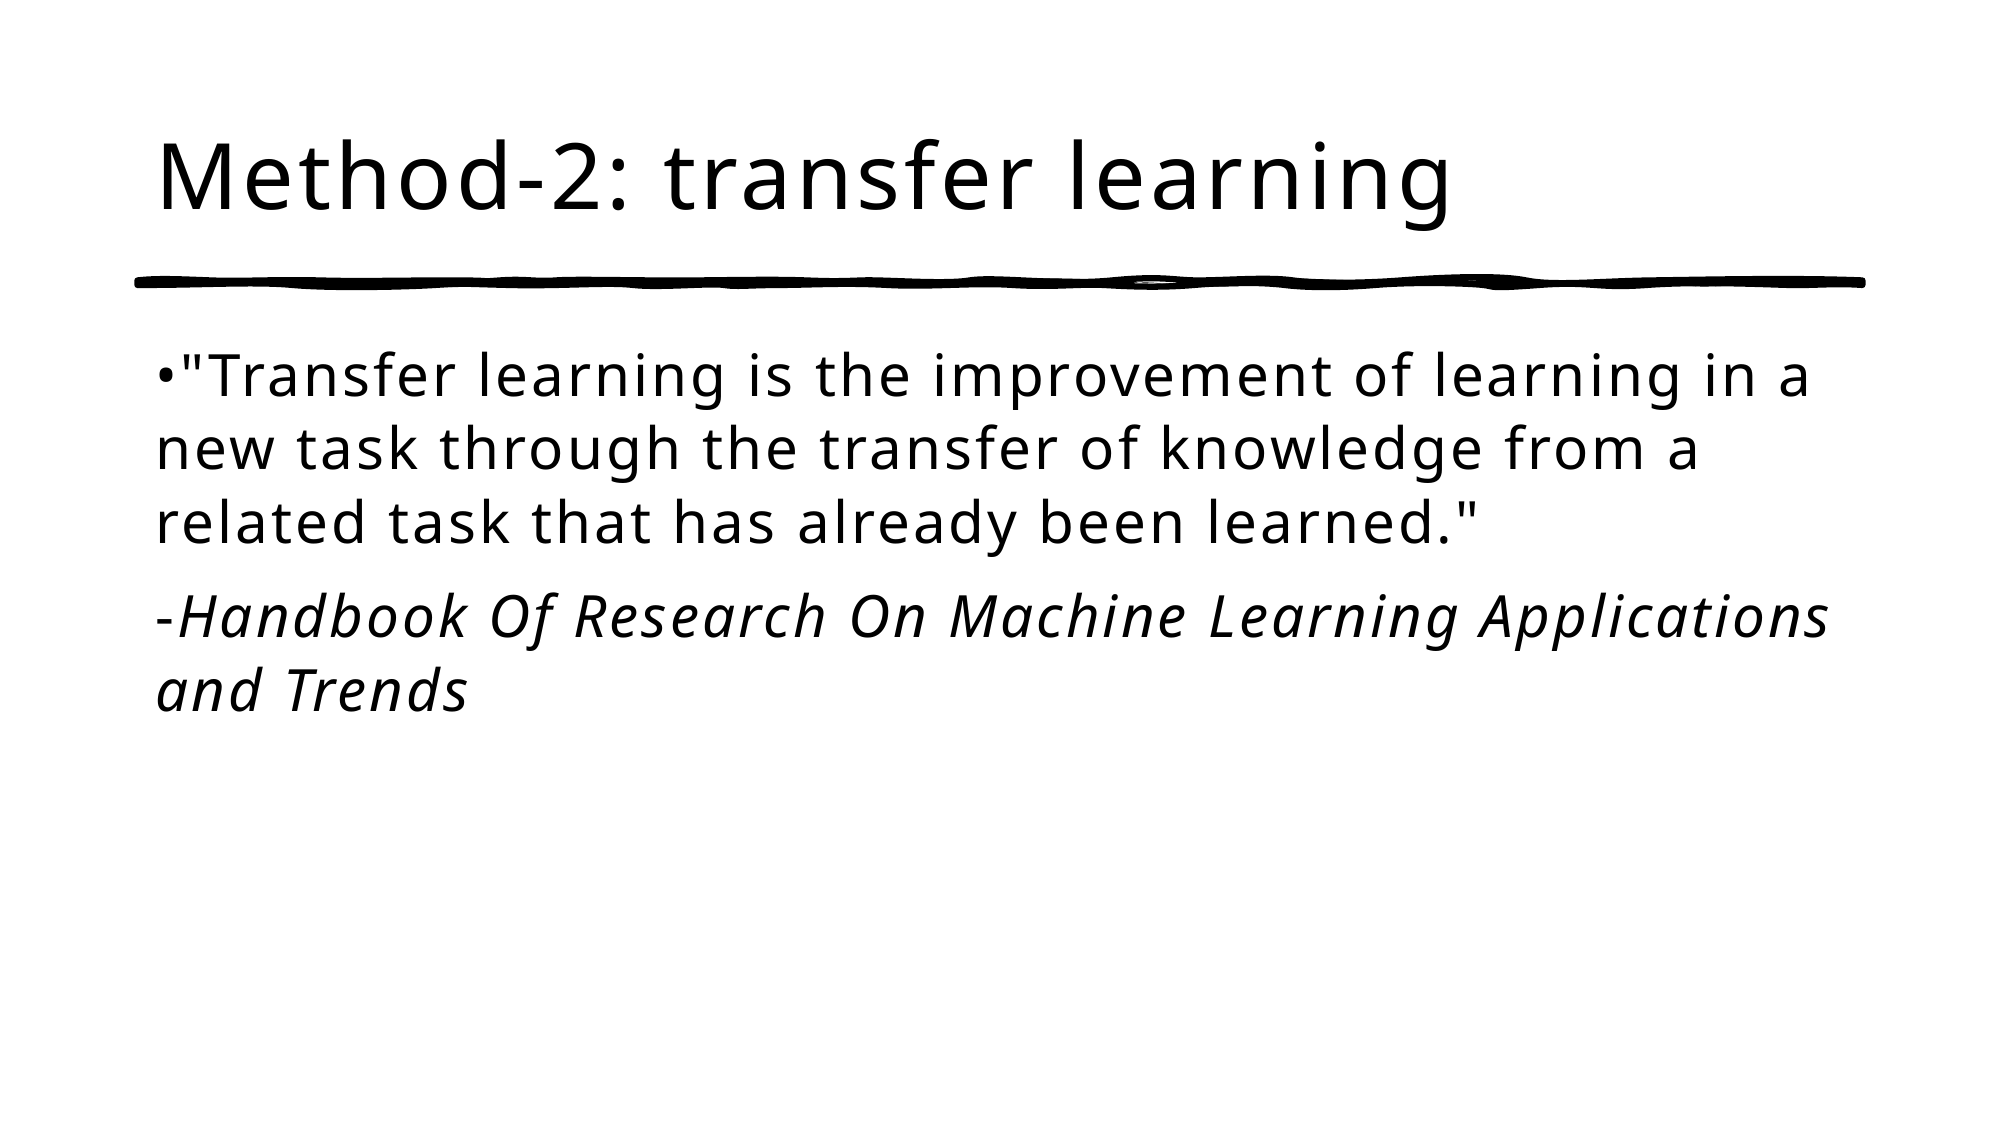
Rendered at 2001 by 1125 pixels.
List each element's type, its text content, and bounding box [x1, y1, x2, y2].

title Method-2: transfer learning [137, 59, 1863, 278]
list •"Transfer learning is the improvement of learning in a new task through the transfer of knowledge from a related task that has already been learned." -Handbook Of Research On Machine Learning Applications and Trends [137, 316, 1863, 1014]
